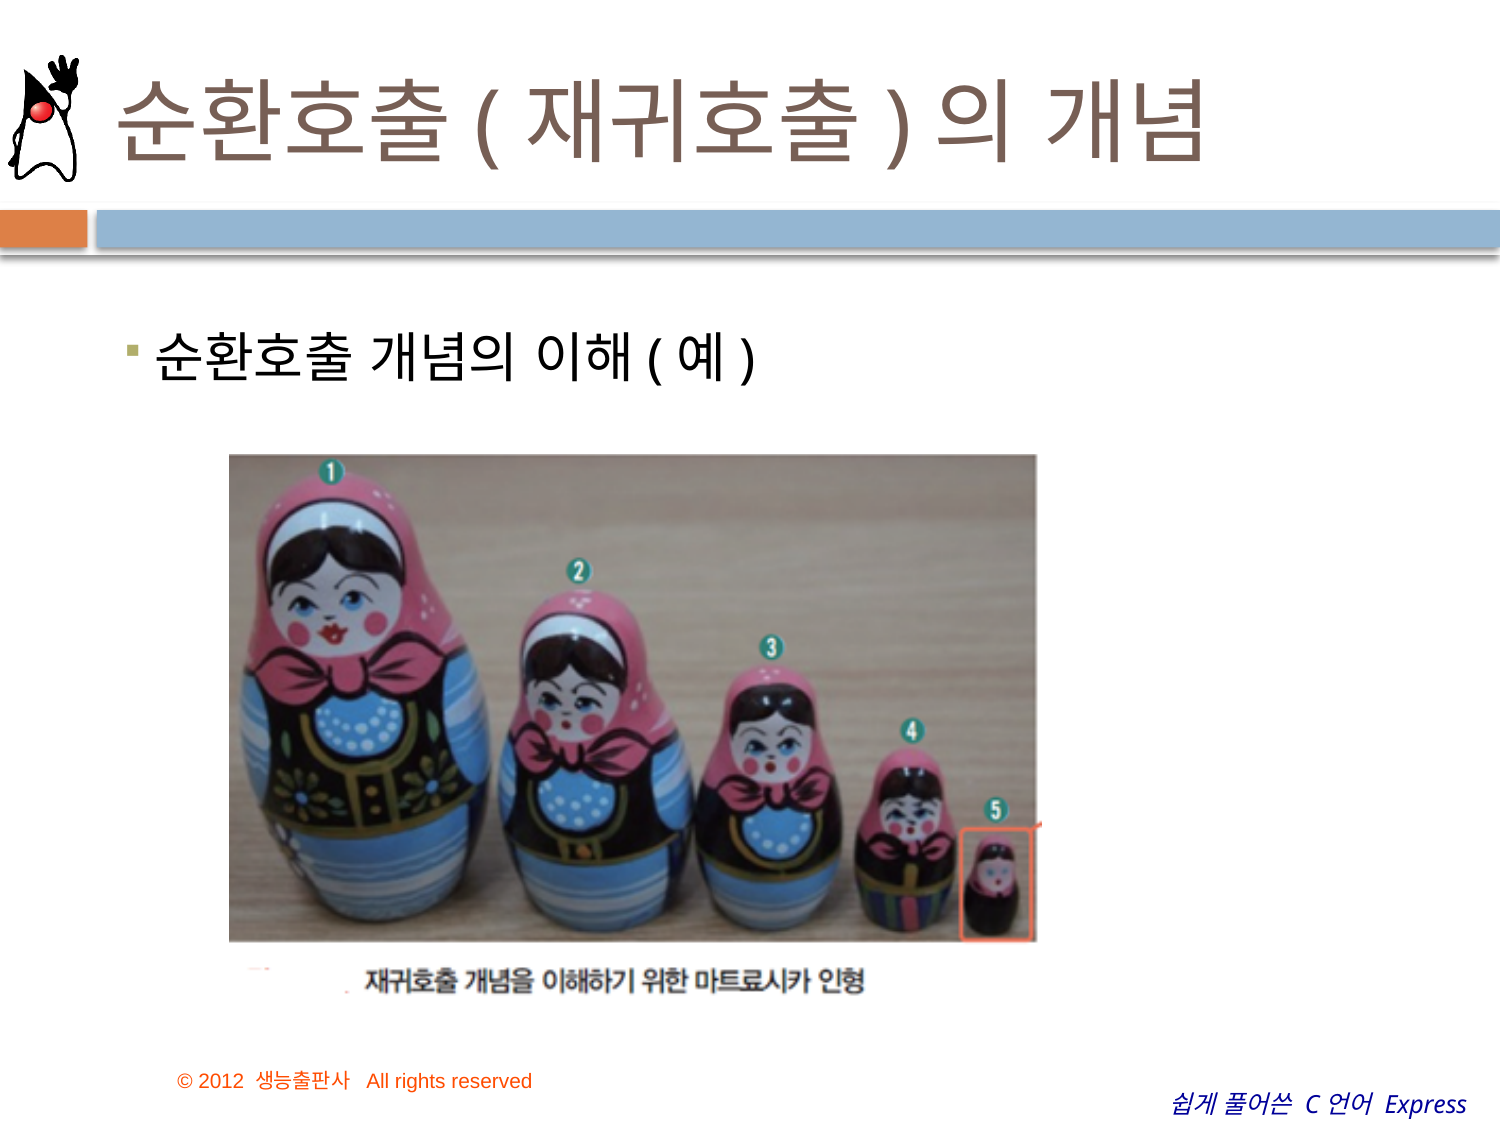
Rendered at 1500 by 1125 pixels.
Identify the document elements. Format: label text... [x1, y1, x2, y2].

list 순환호출 개념의 이해(예) [50, 309, 1476, 1013]
title 순환호출(재귀호출)의 개념 [99, 37, 1438, 200]
picture [8, 55, 79, 182]
picture [228, 453, 1042, 998]
